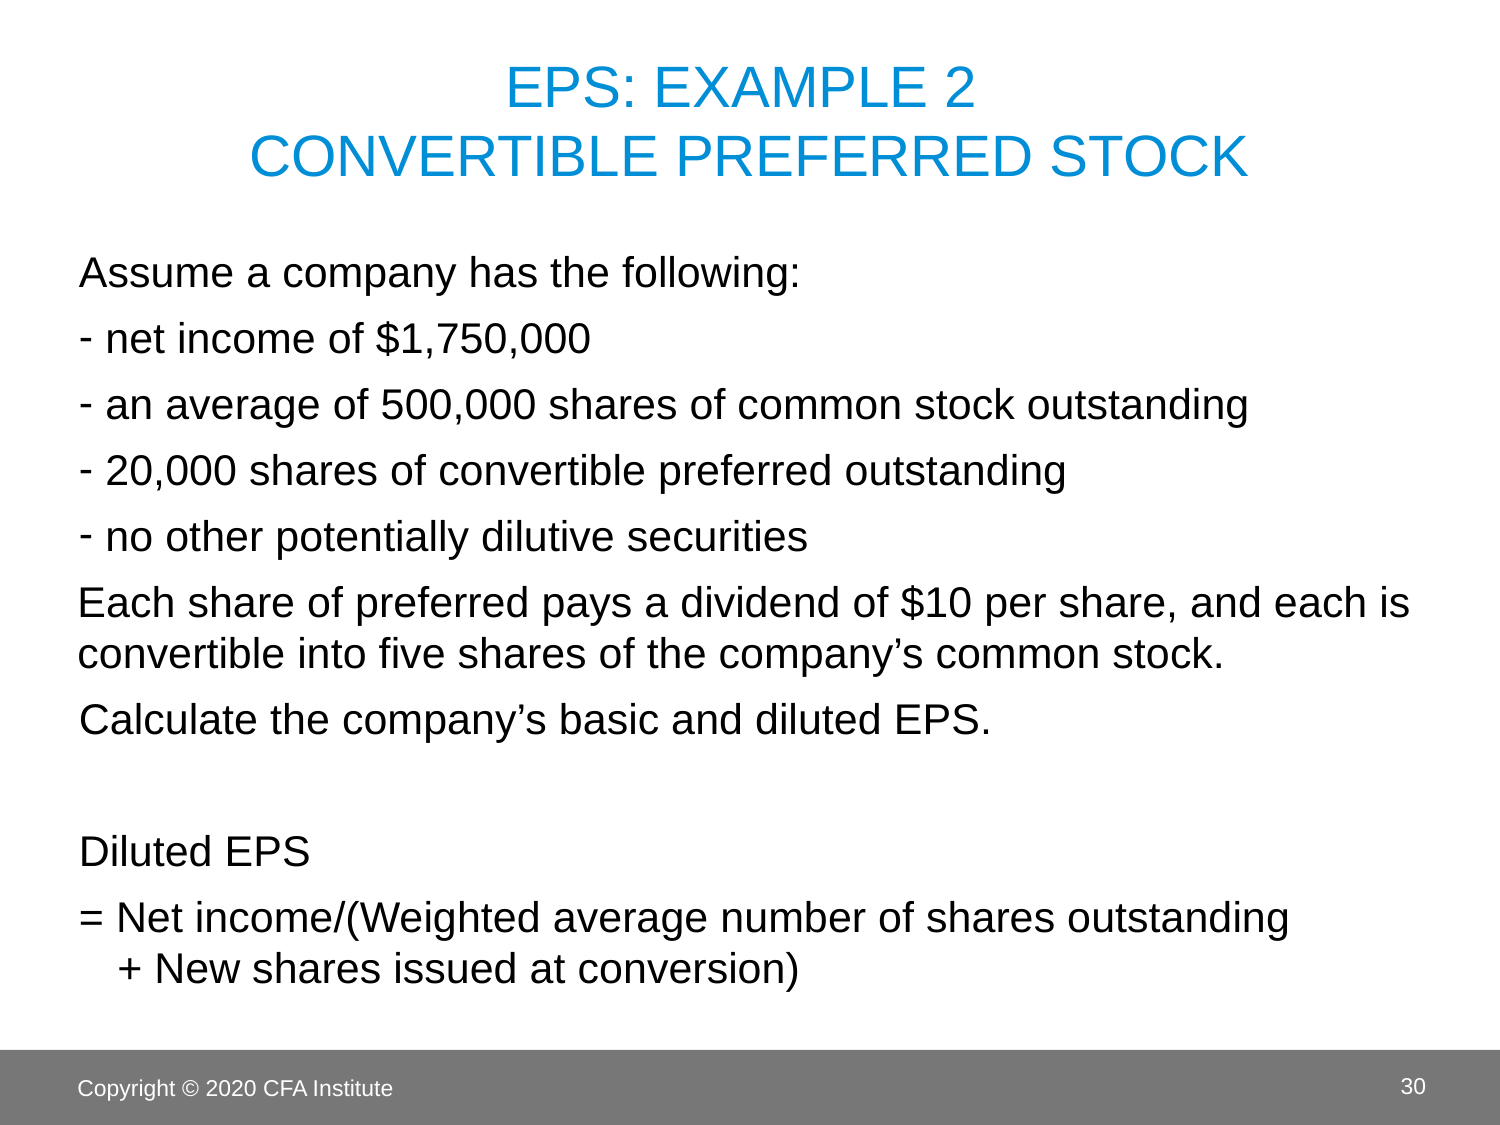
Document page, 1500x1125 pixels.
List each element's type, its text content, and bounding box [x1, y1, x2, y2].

list Assume a company has the following: net income of $1,750,000 an average of 500,000 shares of common stock outstanding 20,000 shares of convertible preferred outstanding no other potentially dilutive securities Each share of preferred pays a dividend of $10 per share, and each is convertible into five shares of the company’s common stock. Calculate the company’s basic and diluted EPS. Diluted EPS = Net income/(Weighted average number of shares outstanding + New shares issued at conversion) [62, 237, 1437, 1013]
footer Copyright © 2020 CFA Institute [62, 1054, 538, 1121]
slide_number 30 [1312, 1055, 1442, 1116]
title EPS: Example 2 Convertible Preferred Stock [62, 24, 1437, 213]
